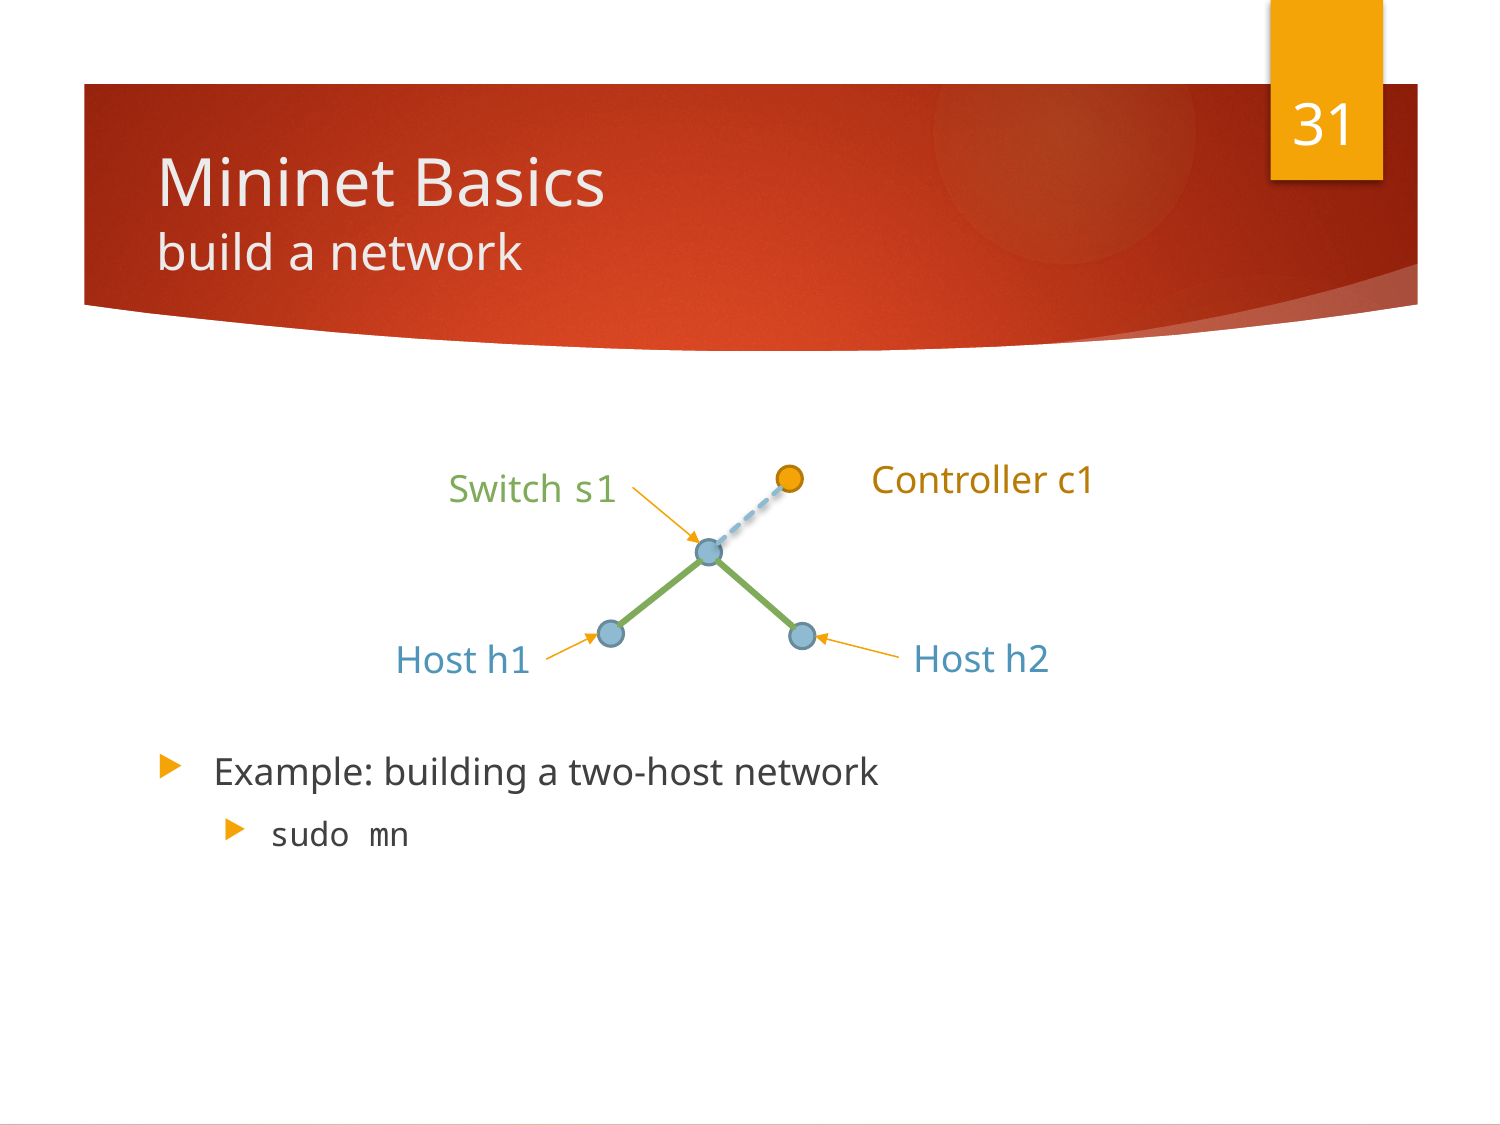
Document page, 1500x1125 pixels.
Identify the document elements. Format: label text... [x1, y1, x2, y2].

list Example: building a two-host network sudo mn [142, 740, 1183, 988]
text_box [382, 448, 1118, 691]
slide_number 31 [1273, 48, 1378, 175]
title Mininet Basics build a network [141, 151, 1183, 269]
